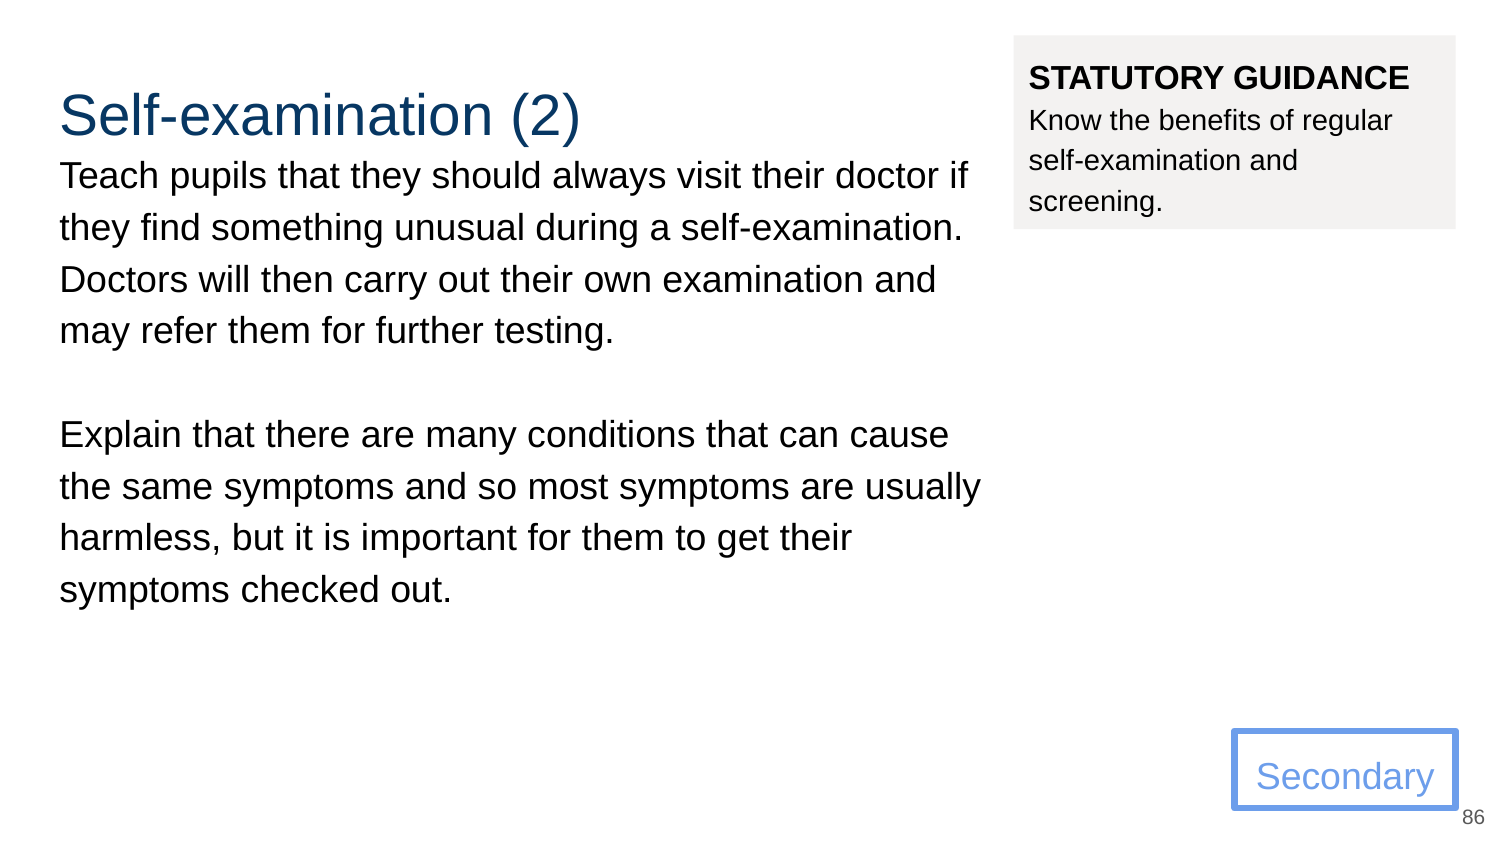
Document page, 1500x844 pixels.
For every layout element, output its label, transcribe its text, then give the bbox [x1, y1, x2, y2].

slide_number ‹#› [1441, 788, 1500, 844]
list STATUTORY GUIDANCE Know the benefits of regular self-examination and screening. [1013, 35, 1456, 230]
title Self-examination (2) [44, 35, 1007, 129]
text_box Secondary [1234, 730, 1456, 809]
list Teach pupils that they should always visit their doctor if they find something unusual during a self-examination. Doctors will then carry out their own examination and may refer them for further testing. Explain that there are many conditions that can cause the same symptoms and so most symptoms are usually harmless, but it is important for them to get their symptoms checked out. [44, 129, 1007, 731]
